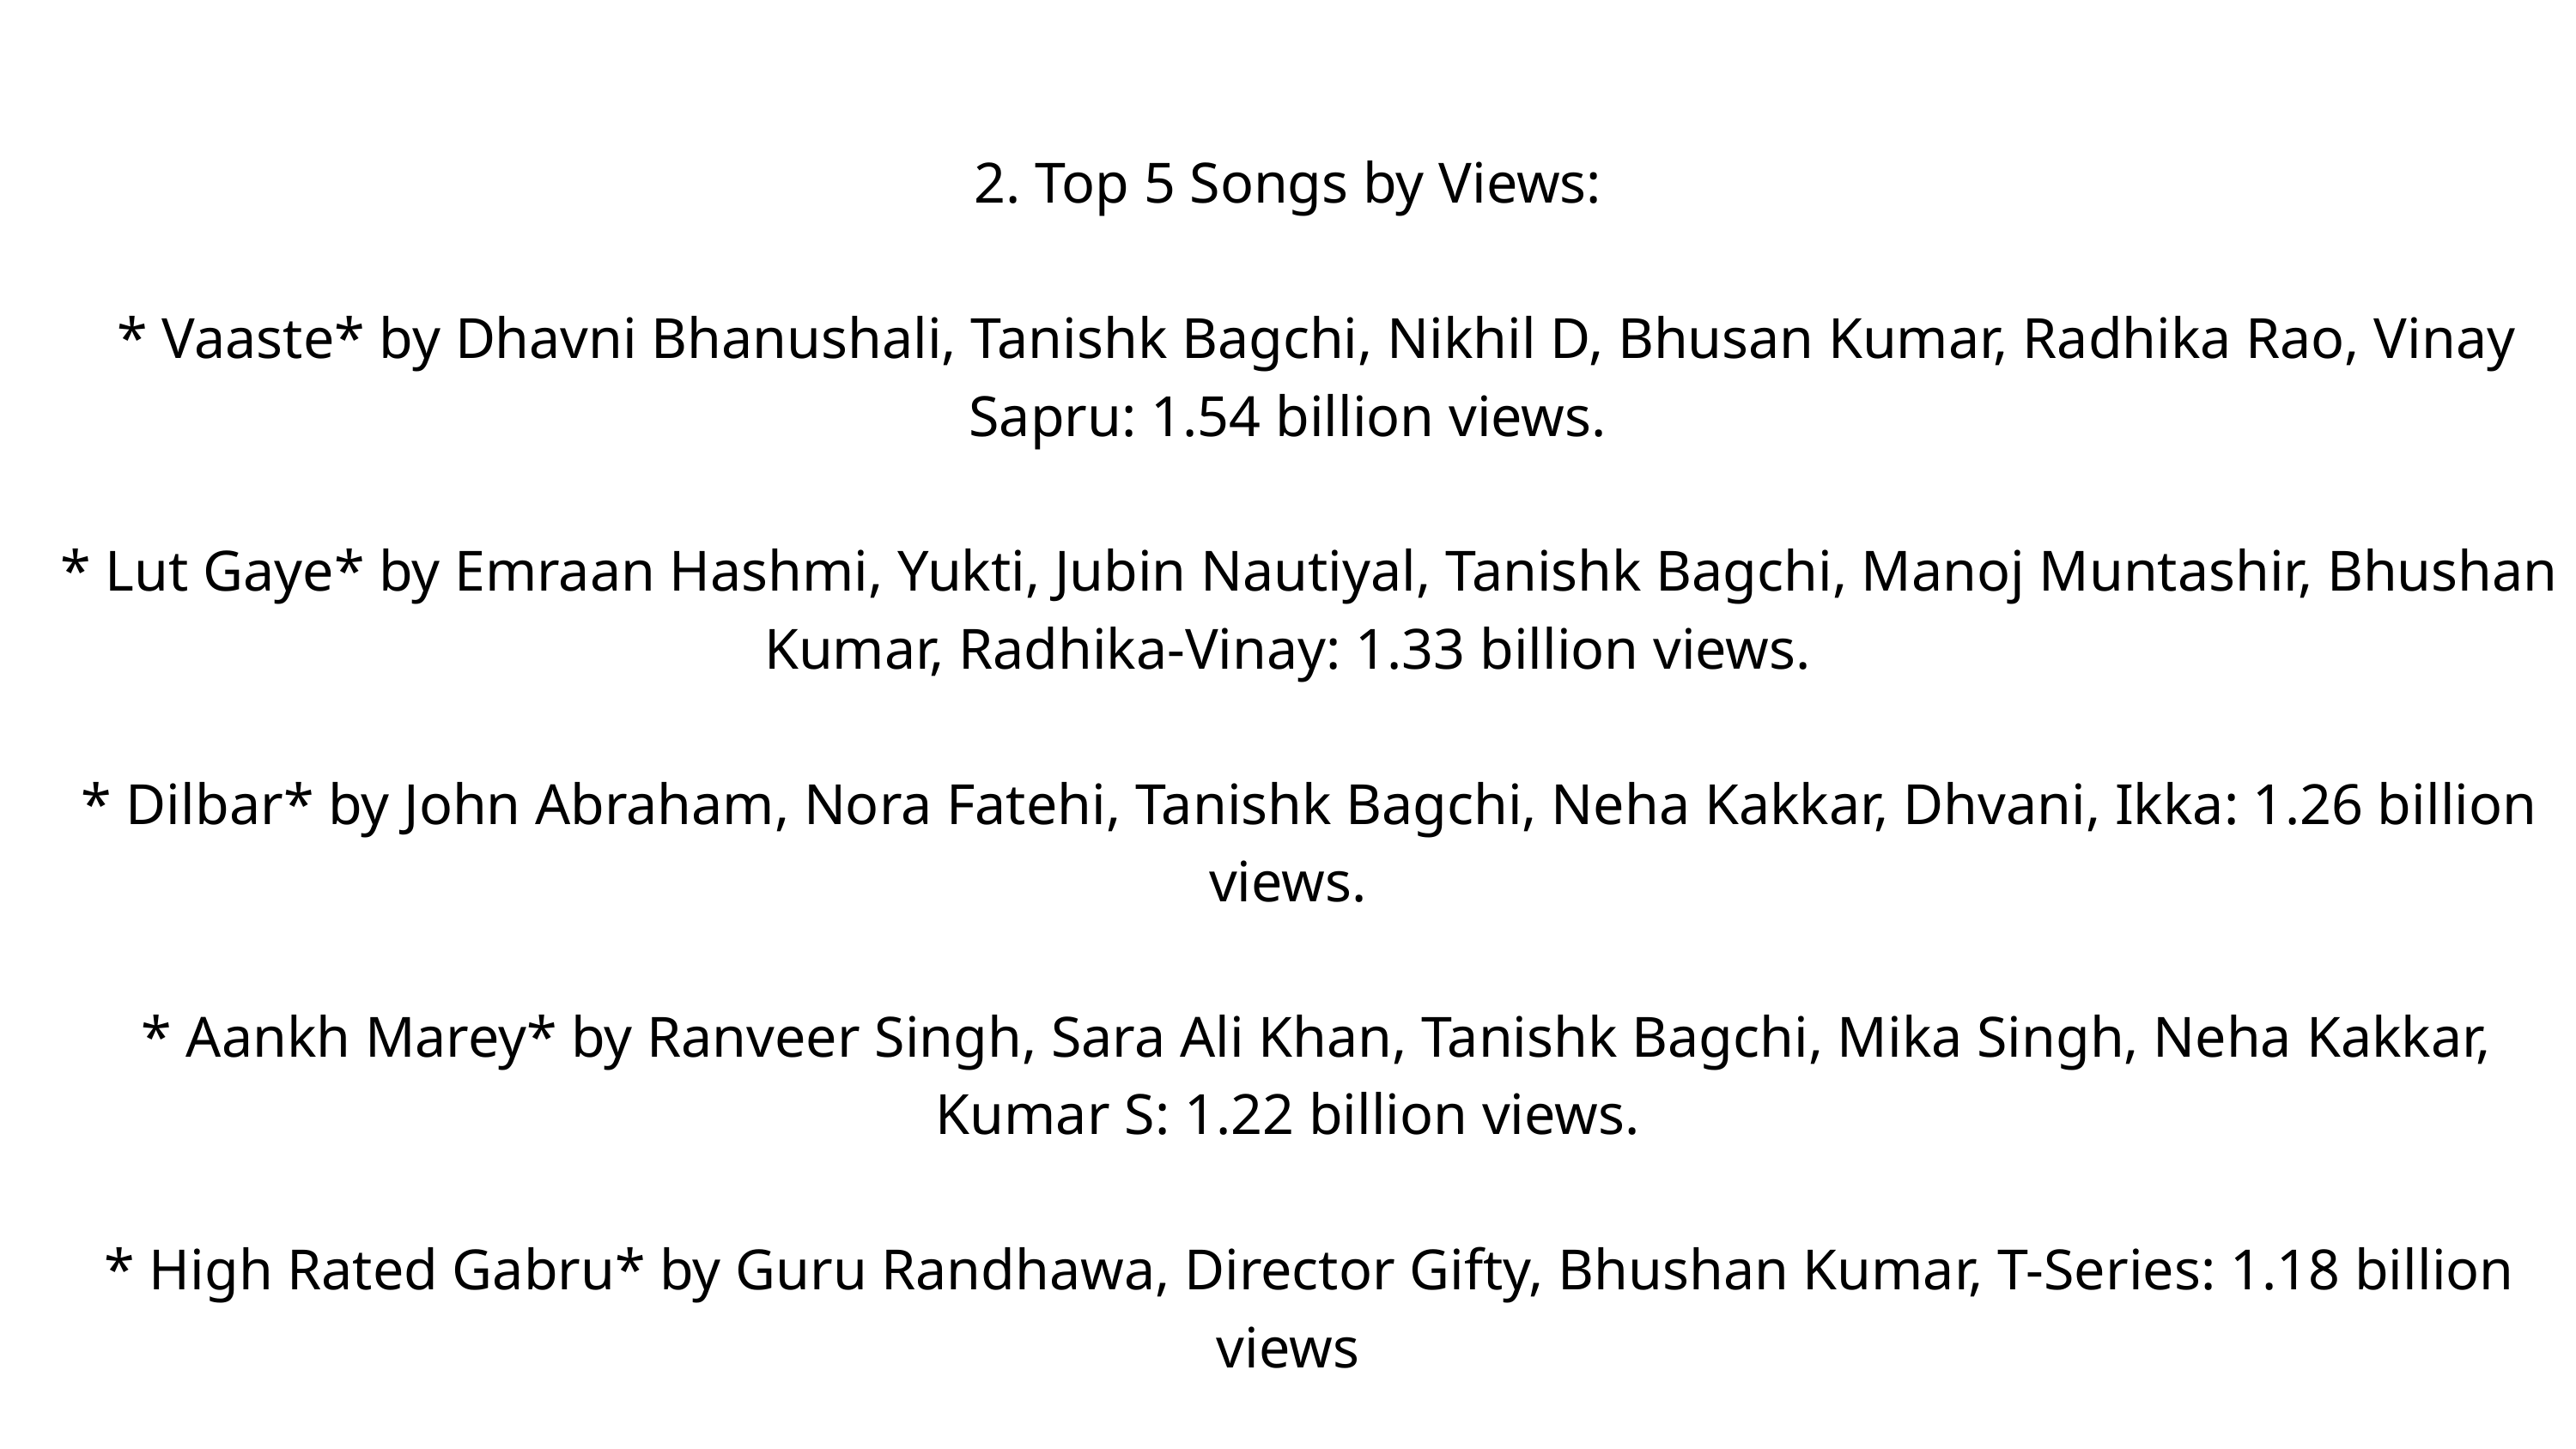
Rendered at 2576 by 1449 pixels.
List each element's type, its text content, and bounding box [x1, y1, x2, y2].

text_box 2. Top 5 Songs by Views: * Vaaste* by Dhavni Bhanushali, Tanishk Bagchi, Nikhil D, Bhusan Kumar, Radhika Rao, Vinay Sapru: 1.54 billion views. * Lut Gaye* by Emraan Hashmi, Yukti, Jubin Nautiyal, Tanishk Bagchi, Manoj Muntashir, Bhushan Kumar, Radhika-Vinay: 1.33 billion views. * Dilbar* by John Abraham, Nora Fatehi, Tanishk Bagchi, Neha Kakkar, Dhvani, Ikka: 1.26 billion views. * Aankh Marey* by Ranveer Singh, Sara Ali Khan, Tanishk Bagchi, Mika Singh, Neha Kakkar, Kumar S: 1.22 billion views. * High Rated Gabru* by Guru Randhawa, Director Gifty, Bhushan Kumar, T-Series: 1.18 billion views [0, 136, 2576, 1379]
